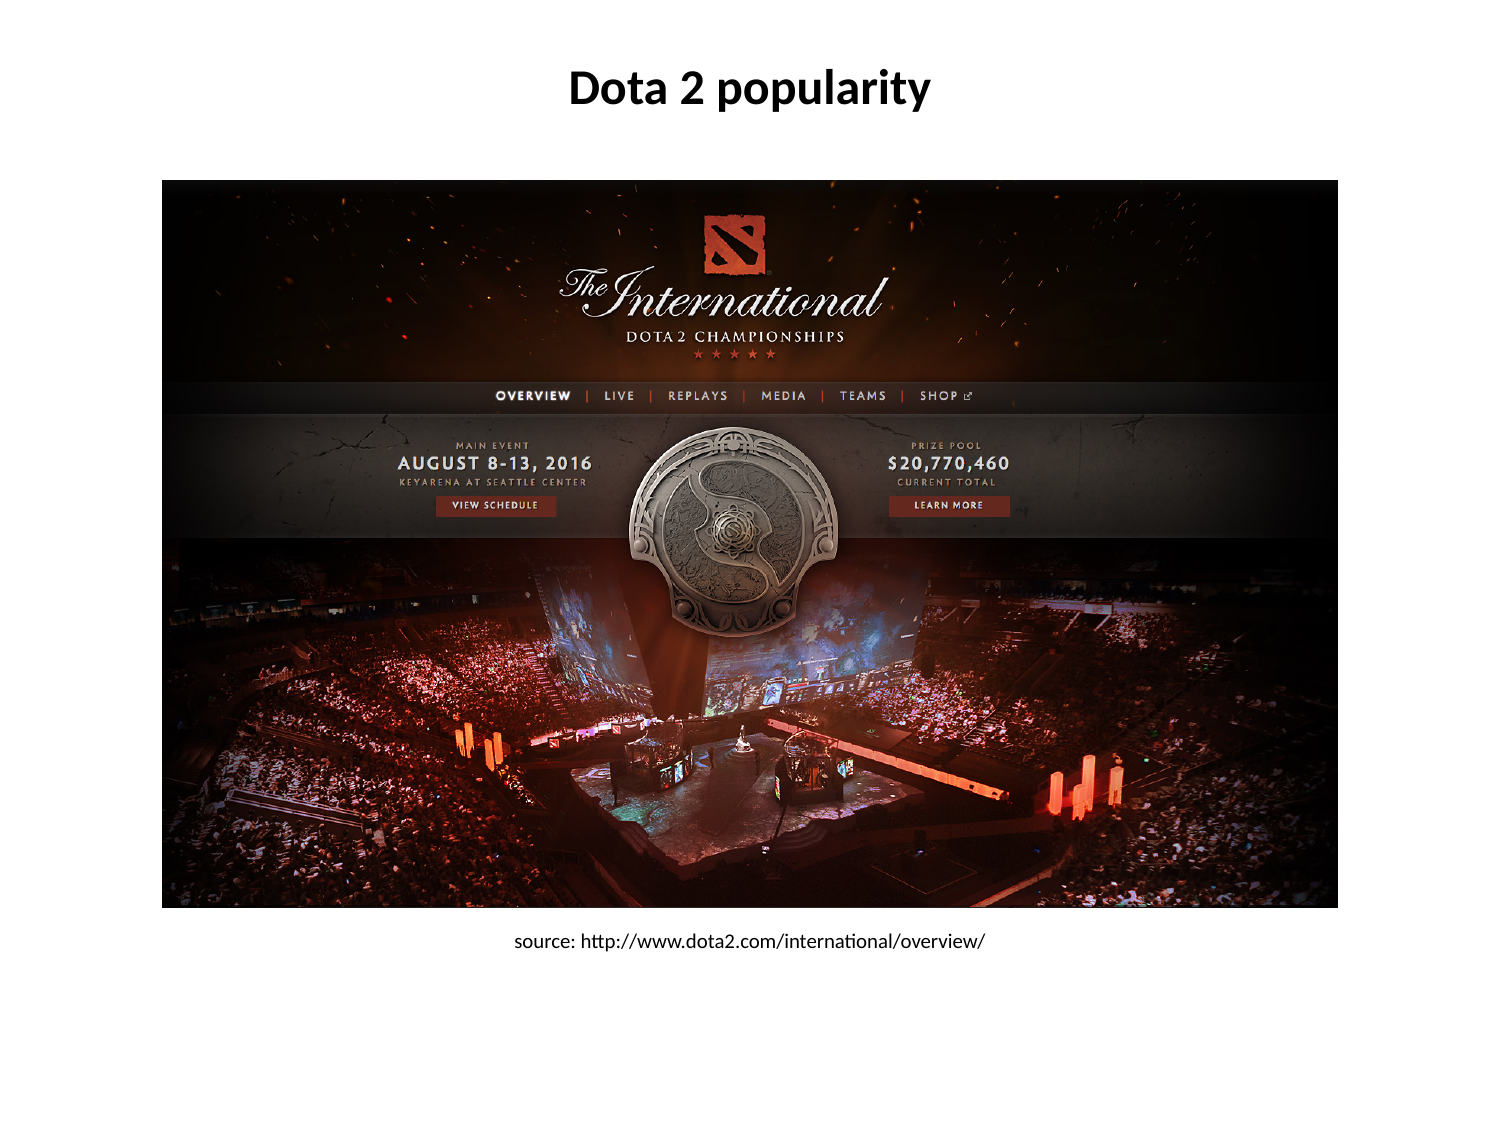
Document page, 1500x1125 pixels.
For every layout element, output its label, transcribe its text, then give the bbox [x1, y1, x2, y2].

text_box source: http://www.dota2.com/international/overview/ [499, 920, 1001, 961]
text_box Dota 2 popularity [553, 46, 947, 122]
picture [161, 180, 1339, 909]
